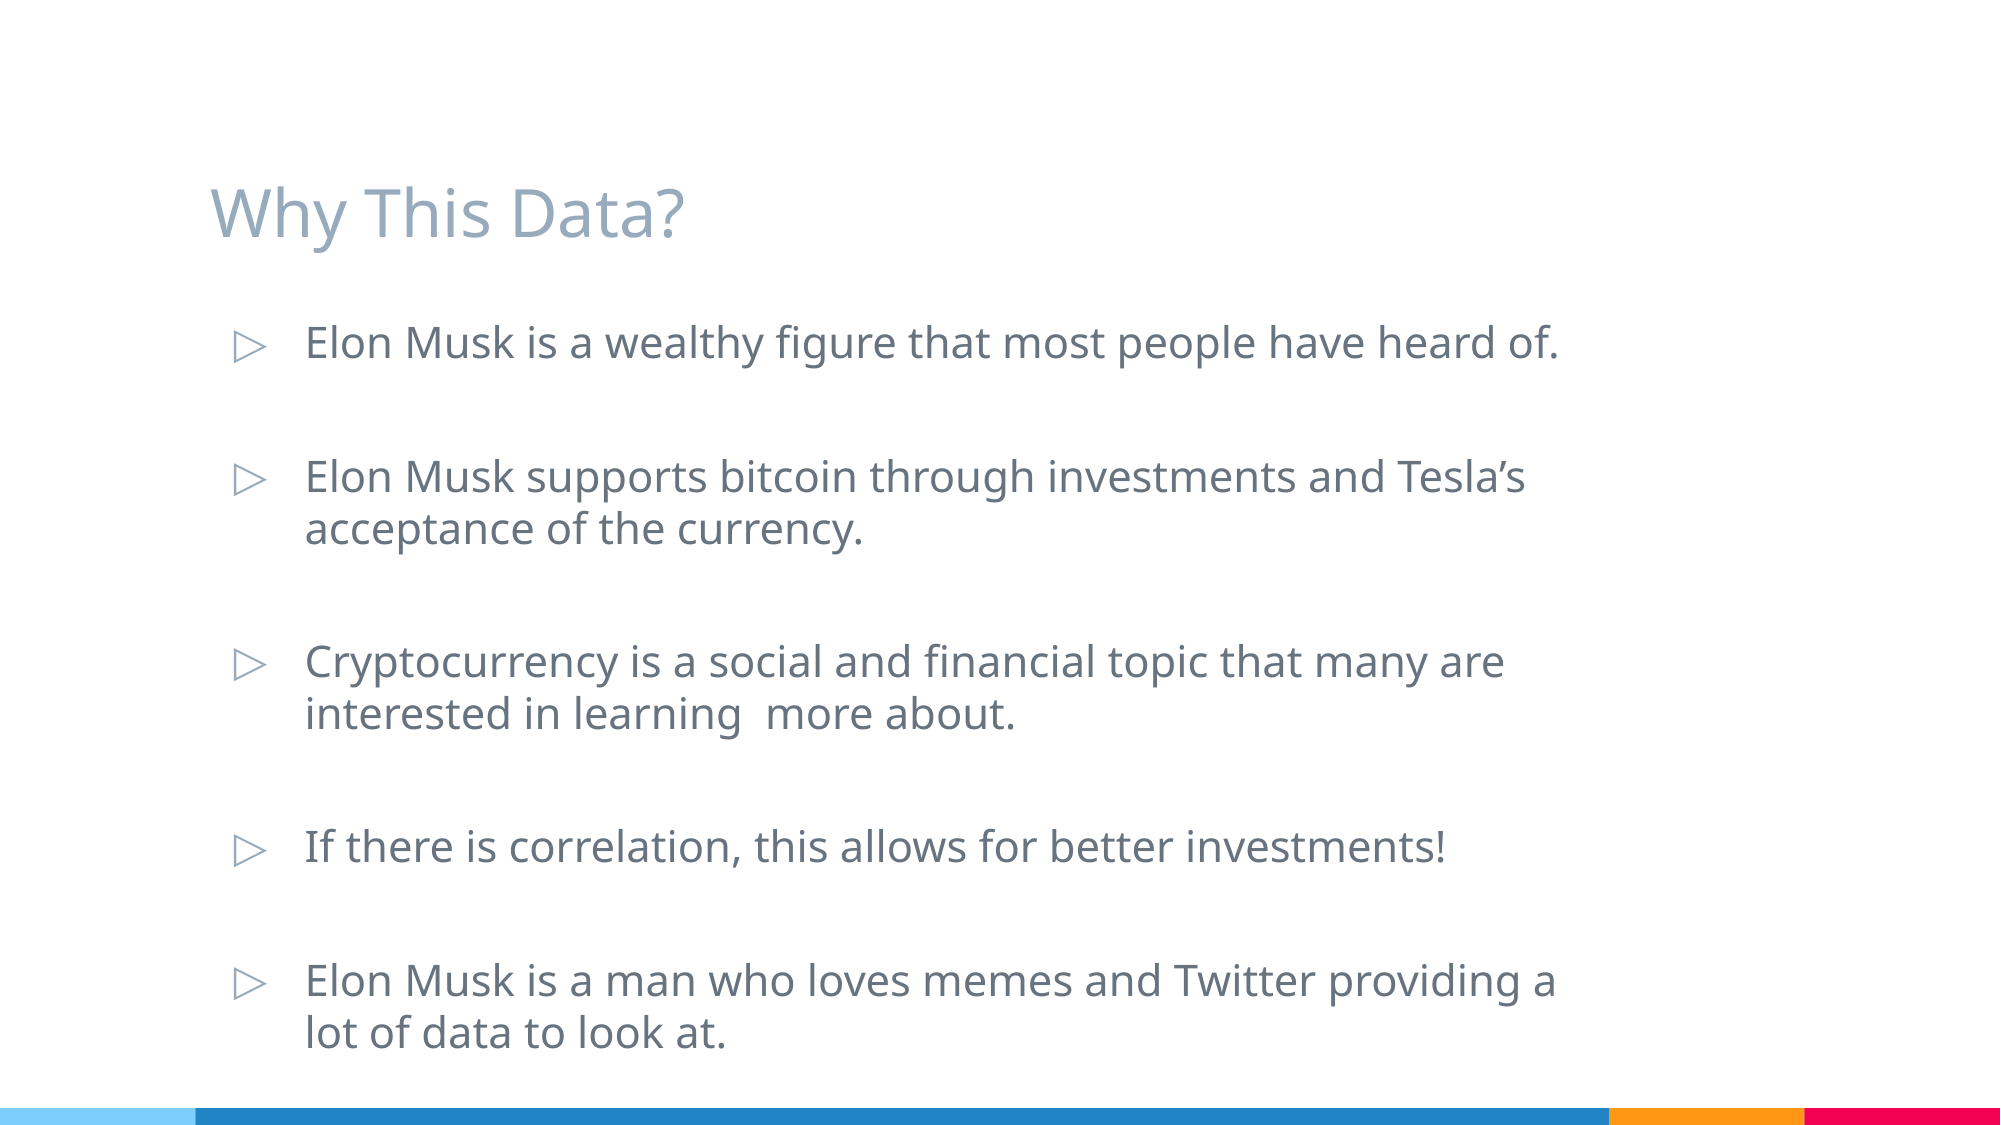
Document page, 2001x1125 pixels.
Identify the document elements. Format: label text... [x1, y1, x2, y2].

title Why This Data? [195, 78, 1609, 266]
list Elon Musk is a wealthy figure that most people have heard of. Elon Musk supports bitcoin through investments and Tesla’s acceptance of the currency. Cryptocurrency is a social and financial topic that many are interested in learning more about. If there is correlation, this allows for better investments! Elon Musk is a man who loves memes and Twitter providing a lot of data to look at. [195, 300, 1609, 1078]
